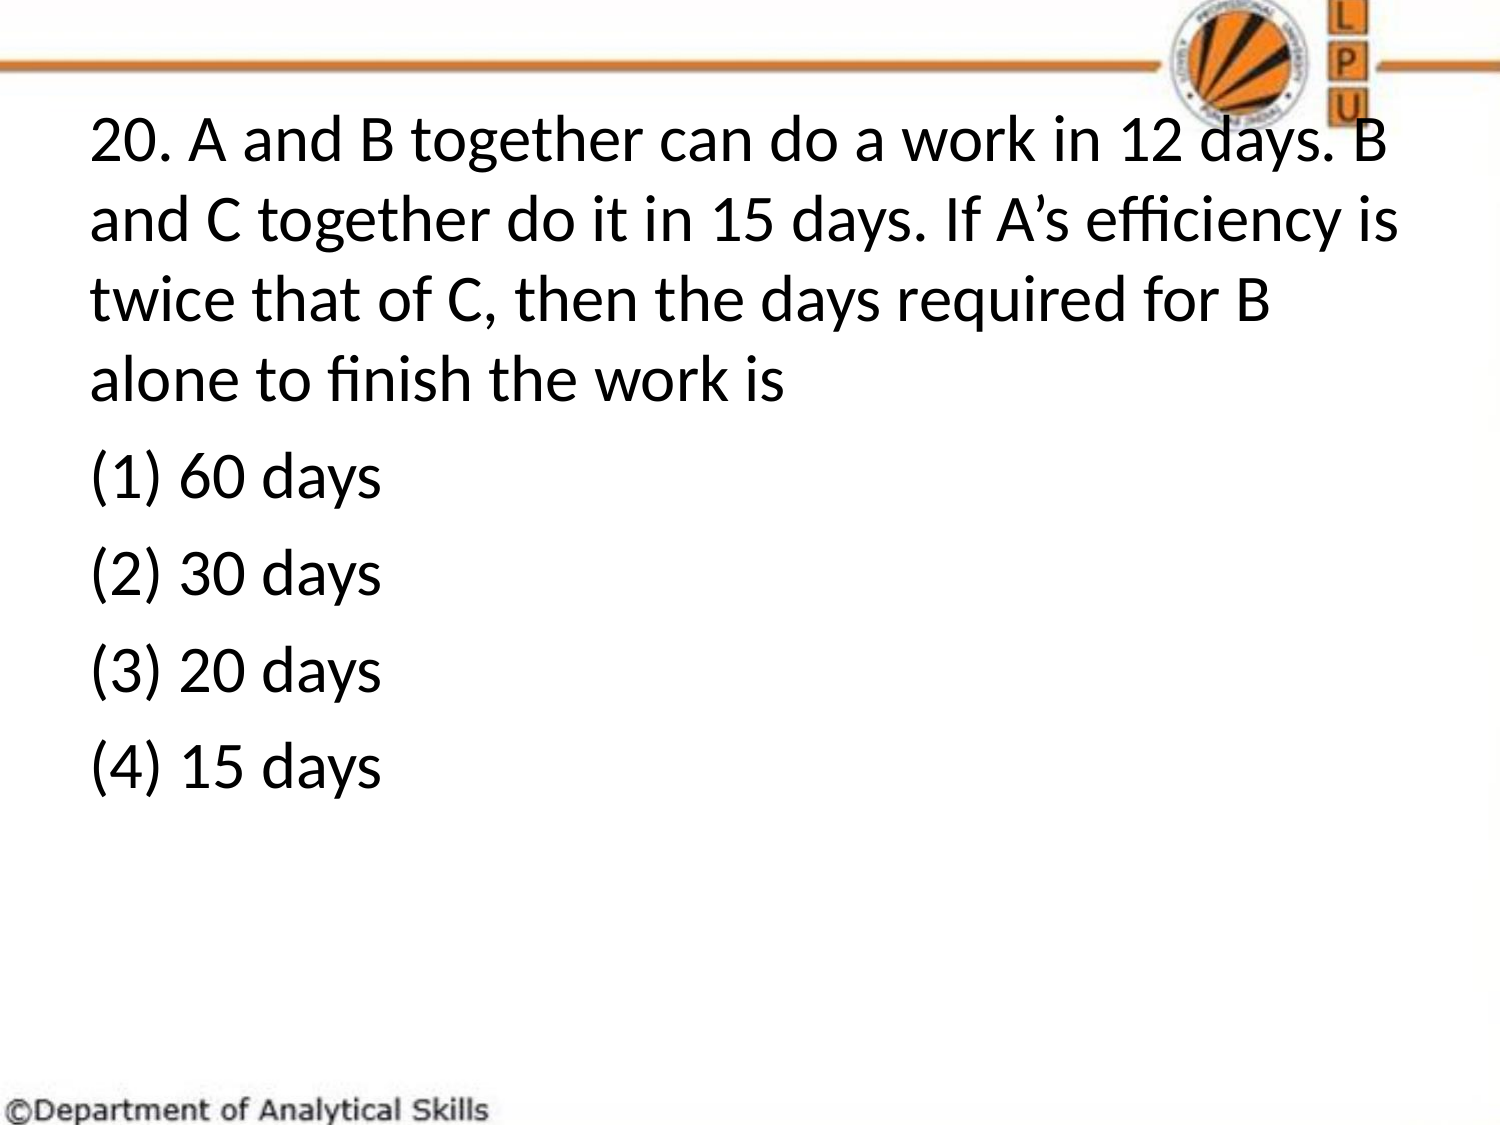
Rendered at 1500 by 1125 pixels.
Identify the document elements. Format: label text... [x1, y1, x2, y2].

picture [0, 0, 1500, 1125]
text_box 20. A and B together can do a work in 12 days. B and C together do it in 15 days. If A’s efficiency is twice that of C, then the days required for B alone to finish the work is (1) 60 days (2) 30 days (3) 20 days (4) 15 days [74, 87, 1425, 1005]
